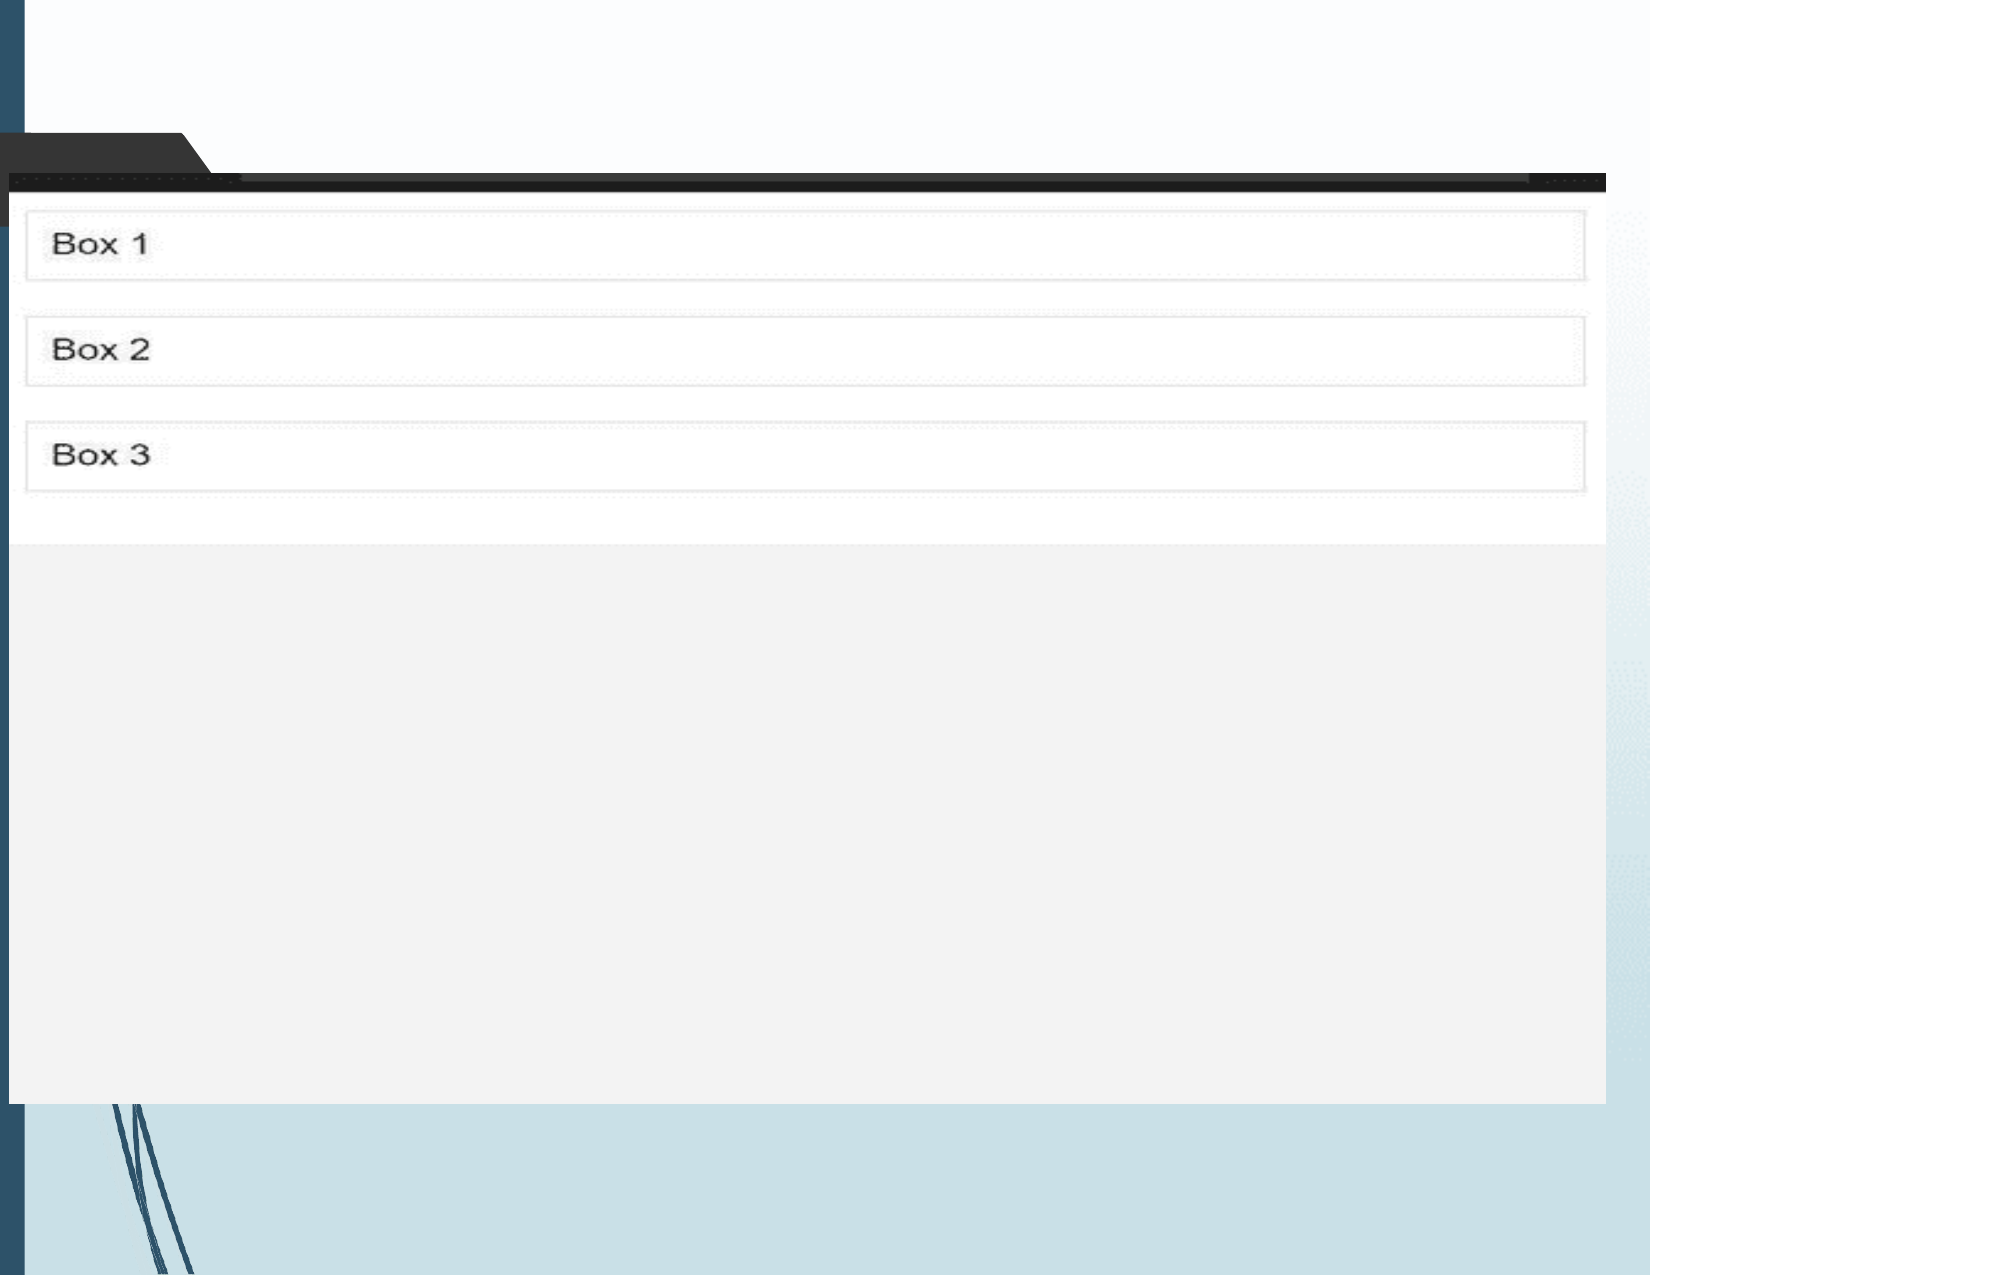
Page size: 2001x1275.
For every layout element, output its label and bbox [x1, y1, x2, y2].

picture [9, 0, 1650, 1275]
